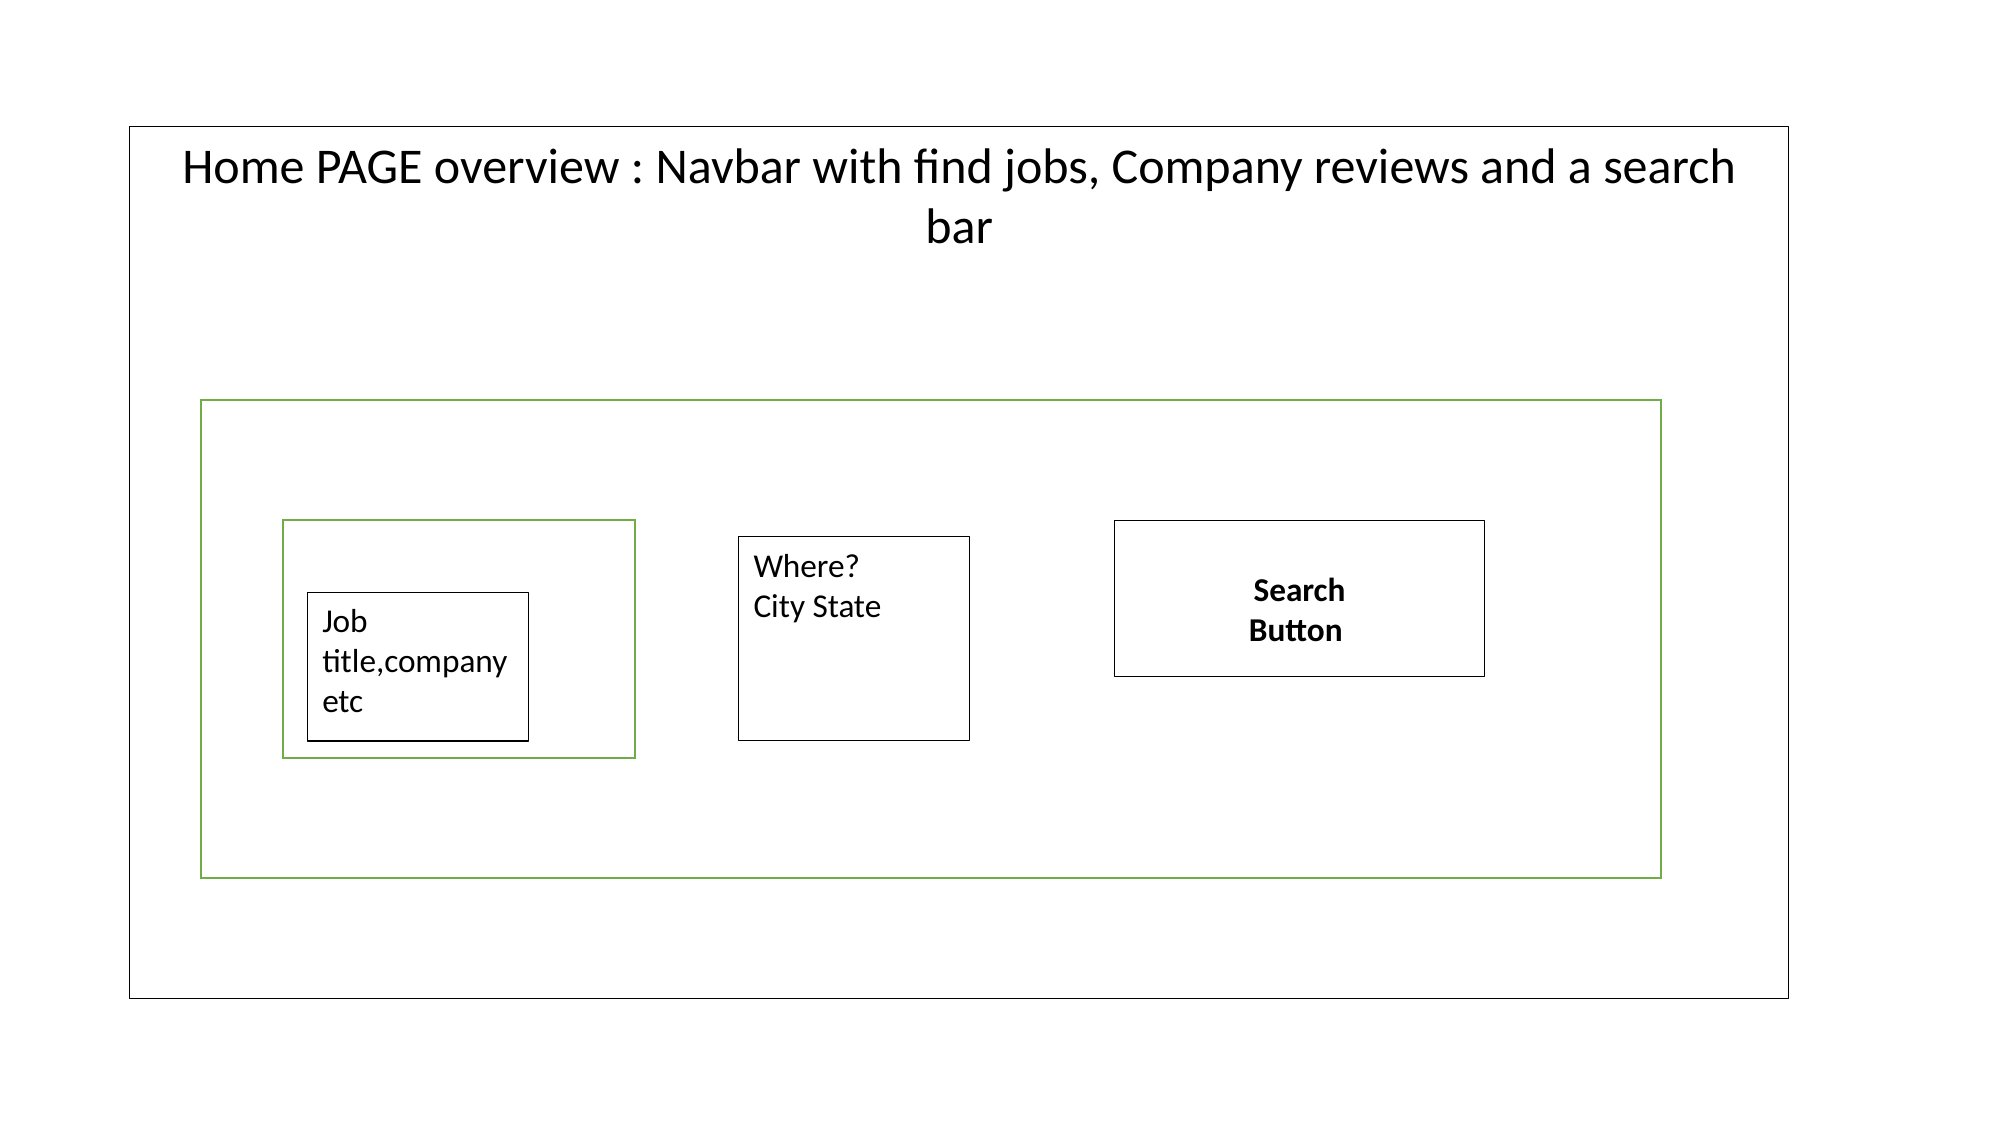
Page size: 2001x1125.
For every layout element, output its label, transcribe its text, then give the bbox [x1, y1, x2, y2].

text_box Home PAGE overview : Navbar with find jobs, Company reviews and a search bar [129, 126, 1789, 999]
text_box [200, 399, 1662, 879]
text_box Job title,company etc [307, 592, 529, 742]
text_box [282, 519, 636, 759]
text_box Where? City State [738, 536, 970, 741]
text_box Search Button [1114, 520, 1485, 677]
